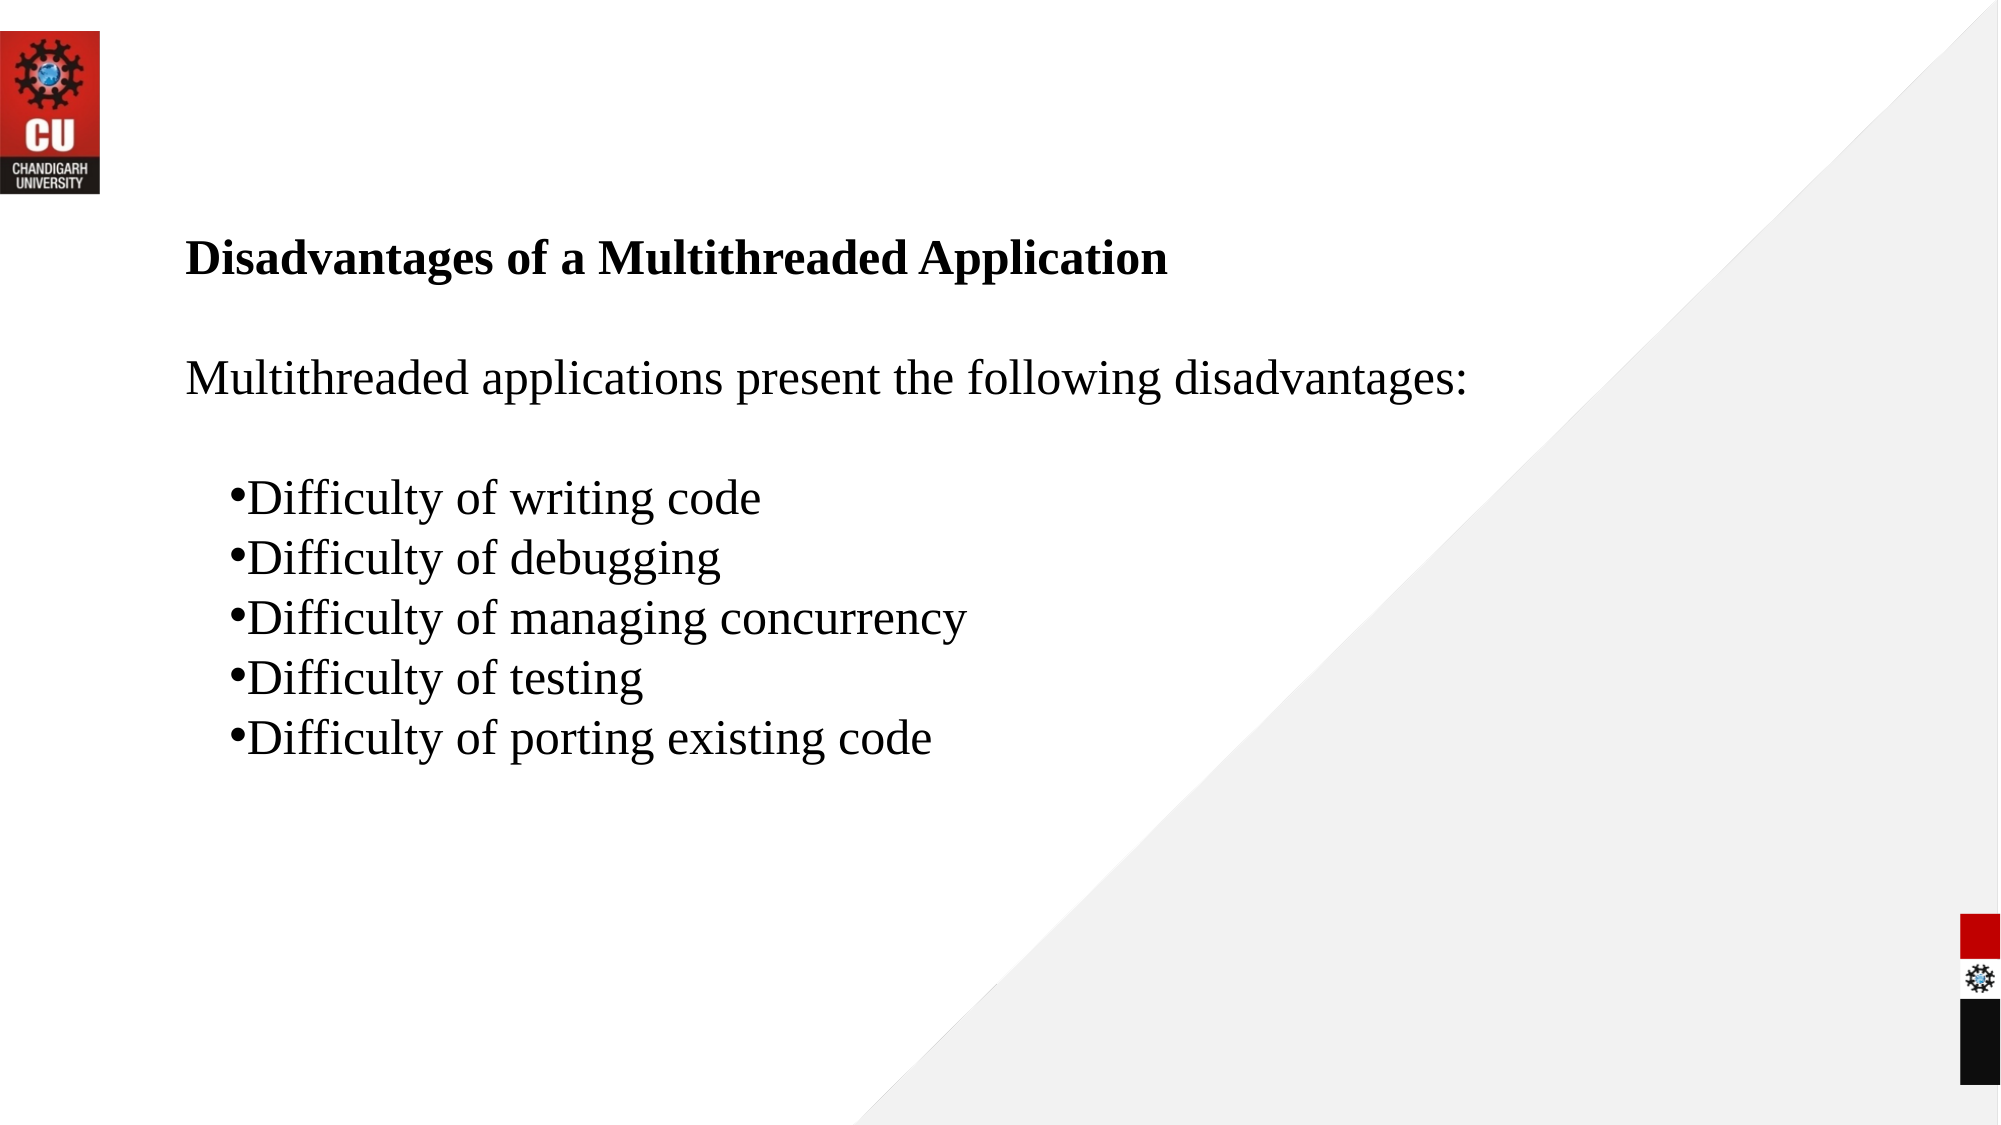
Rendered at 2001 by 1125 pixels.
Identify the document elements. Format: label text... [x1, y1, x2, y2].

picture [0, 0, 2001, 1125]
text_box Disadvantages of a Multithreaded Application Multithreaded applications present the following disadvantages: Difficulty of writing code Difficulty of debugging Difficulty of managing concurrency Difficulty of testing Difficulty of porting existing code [170, 216, 1829, 772]
